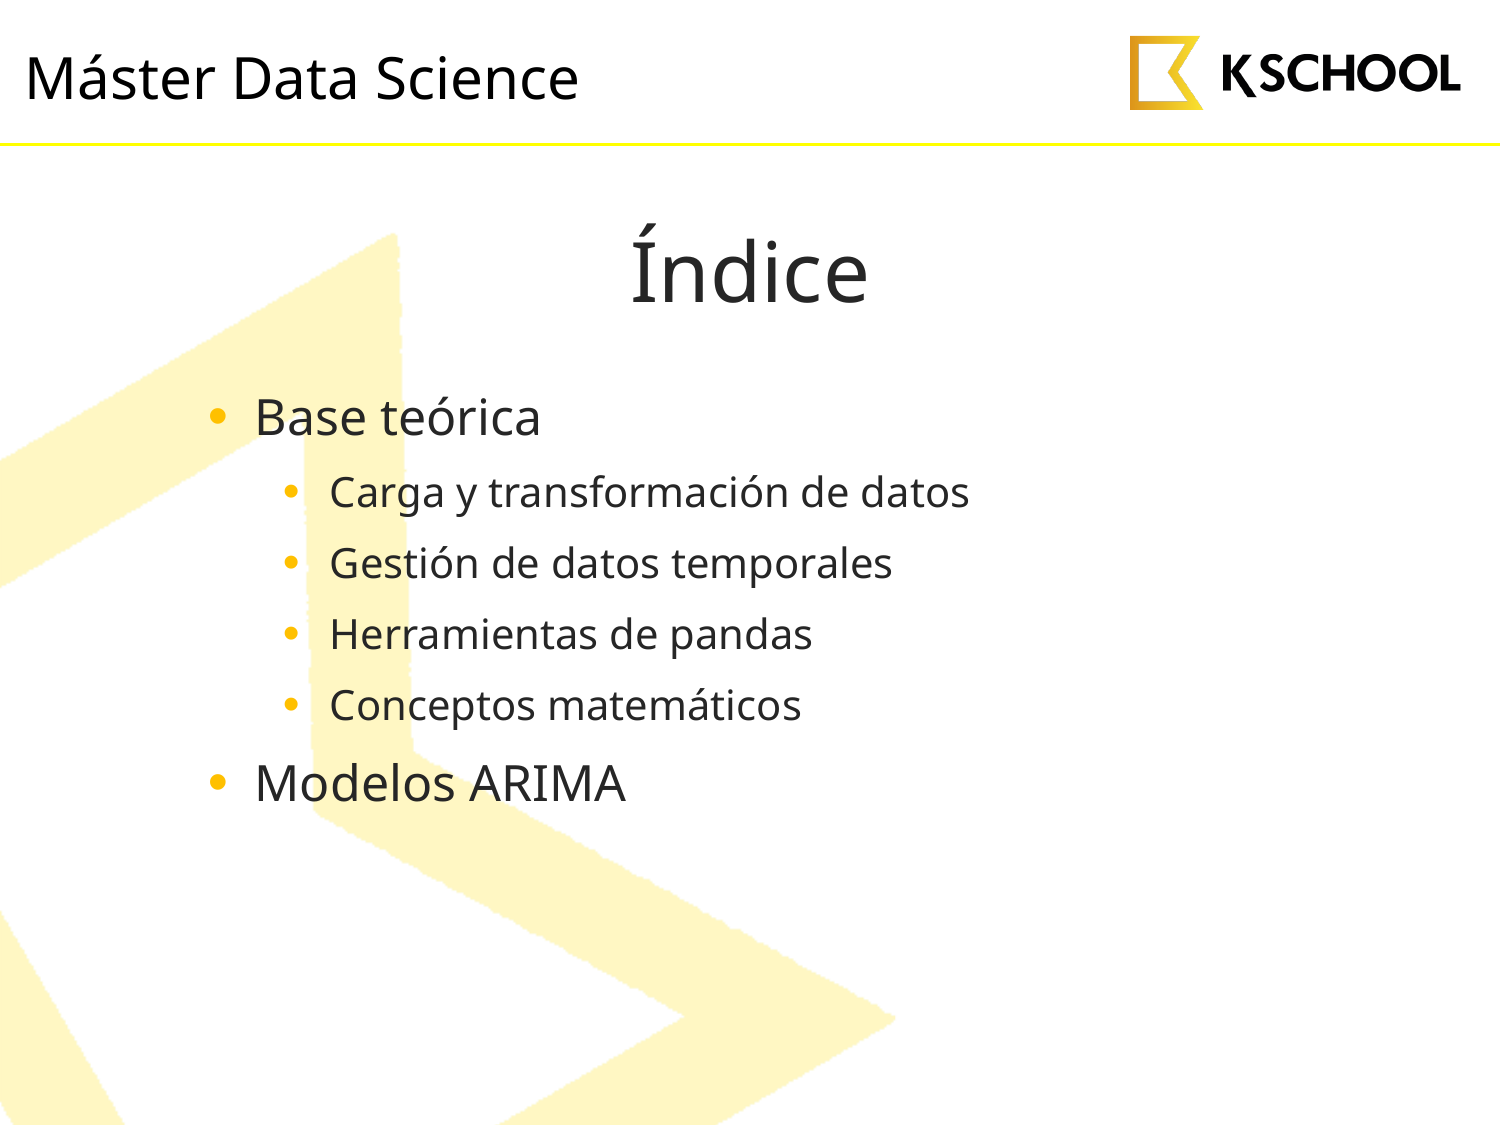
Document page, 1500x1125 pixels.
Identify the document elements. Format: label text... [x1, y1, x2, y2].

picture [0, 188, 919, 1125]
picture [1121, 23, 1473, 120]
title Índice [193, 212, 1309, 321]
list Base teórica Carga y transformación de datos Gestión de datos temporales Herramientas de pandas Conceptos matemáticos Modelos ARIMA [193, 378, 1309, 850]
